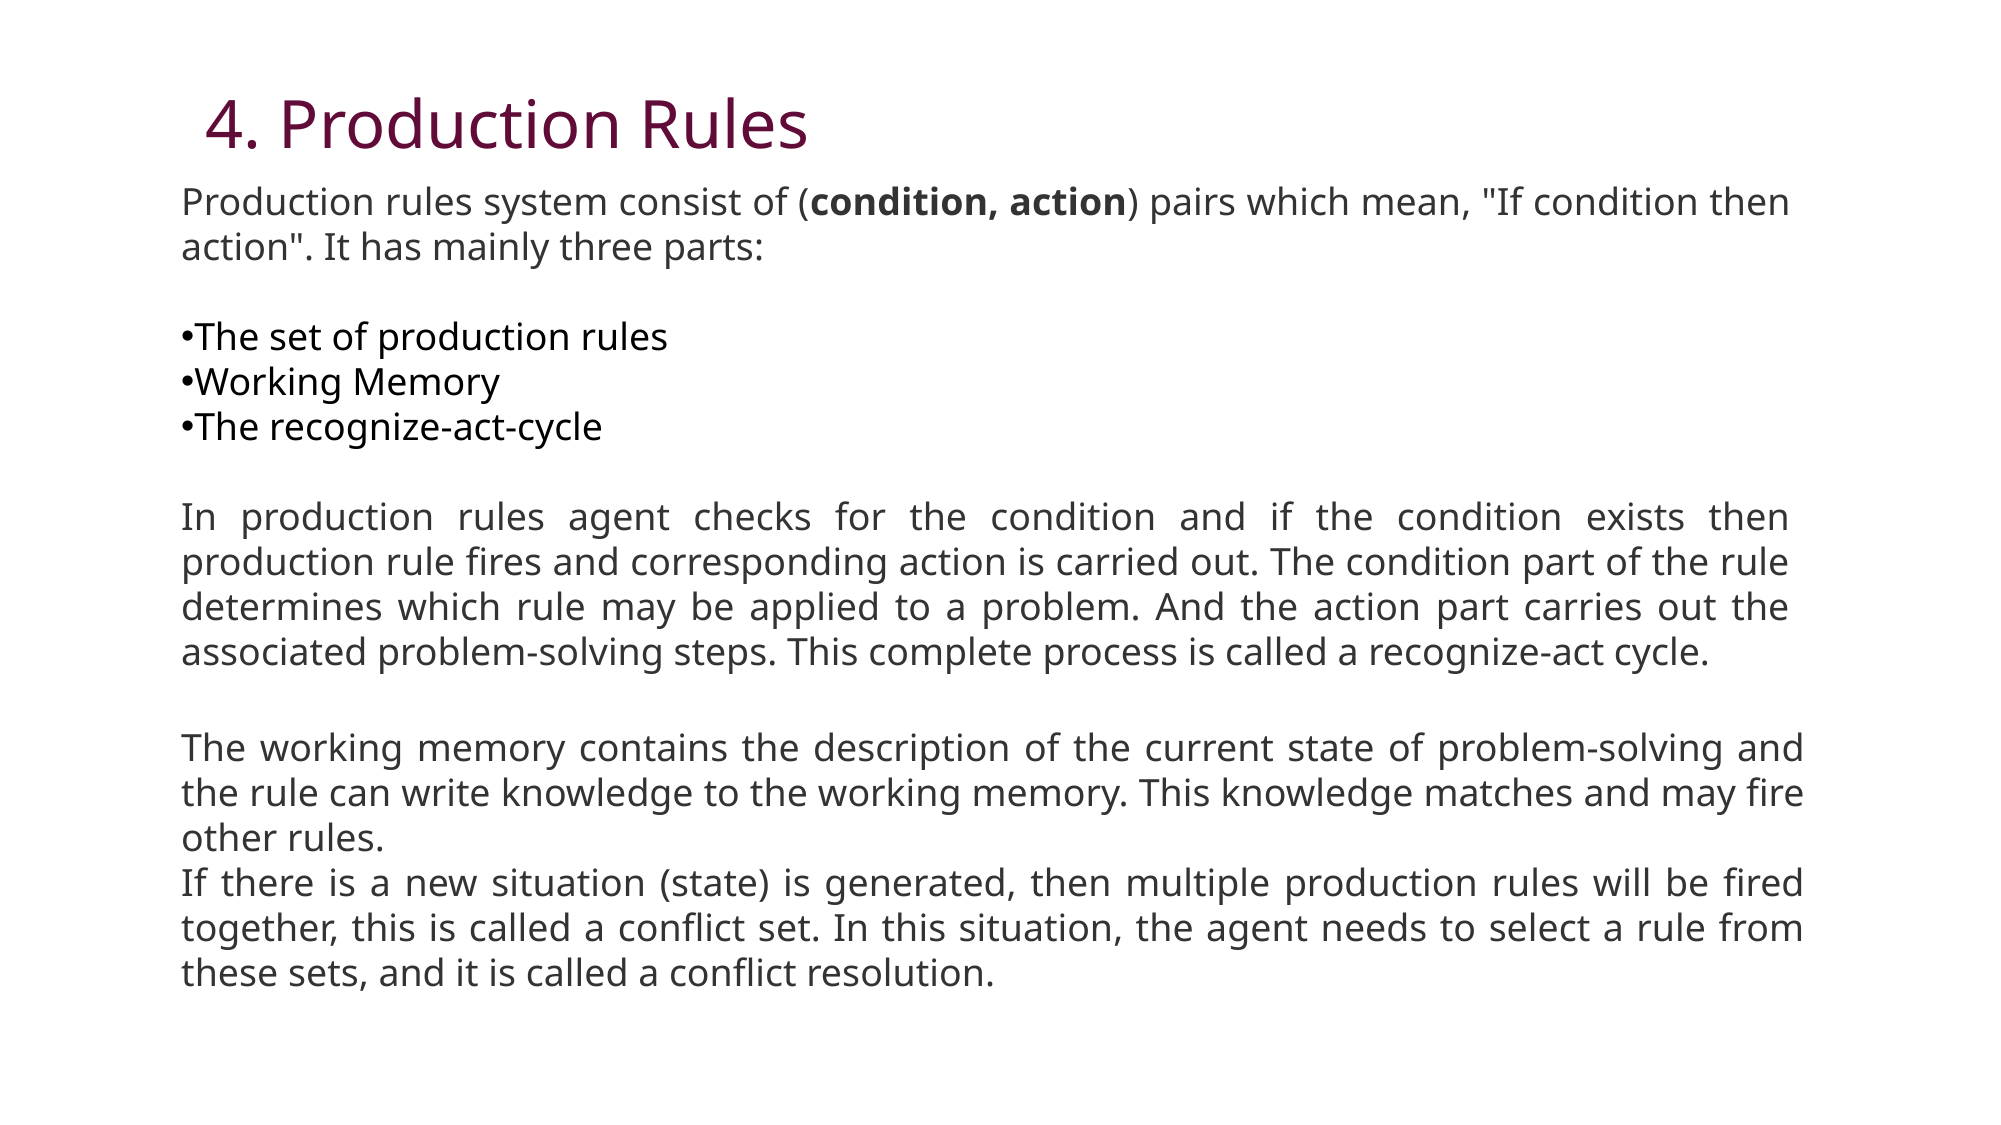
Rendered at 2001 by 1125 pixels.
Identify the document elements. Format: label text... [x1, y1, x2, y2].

text_box Production rules system consist of (condition, action) pairs which mean, "If condition then action". It has mainly three parts: The set of production rules Working Memory The recognize-act-cycle In production rules agent checks for the condition and if the condition exists then production rule fires and corresponding action is carried out. The condition part of the rule determines which rule may be applied to a problem. And the action part carries out the associated problem-solving steps. This complete process is called a recognize-act cycle. [166, 170, 1806, 681]
text_box 4. Production Rules [190, 74, 1230, 170]
text_box The working memory contains the description of the current state of problem-solving and the rule can write knowledge to the working memory. This knowledge matches and may fire other rules. If there is a new situation (state) is generated, then multiple production rules will be fired together, this is called a conflict set. In this situation, the agent needs to select a rule from these sets, and it is called a conflict resolution. [166, 716, 1821, 1002]
